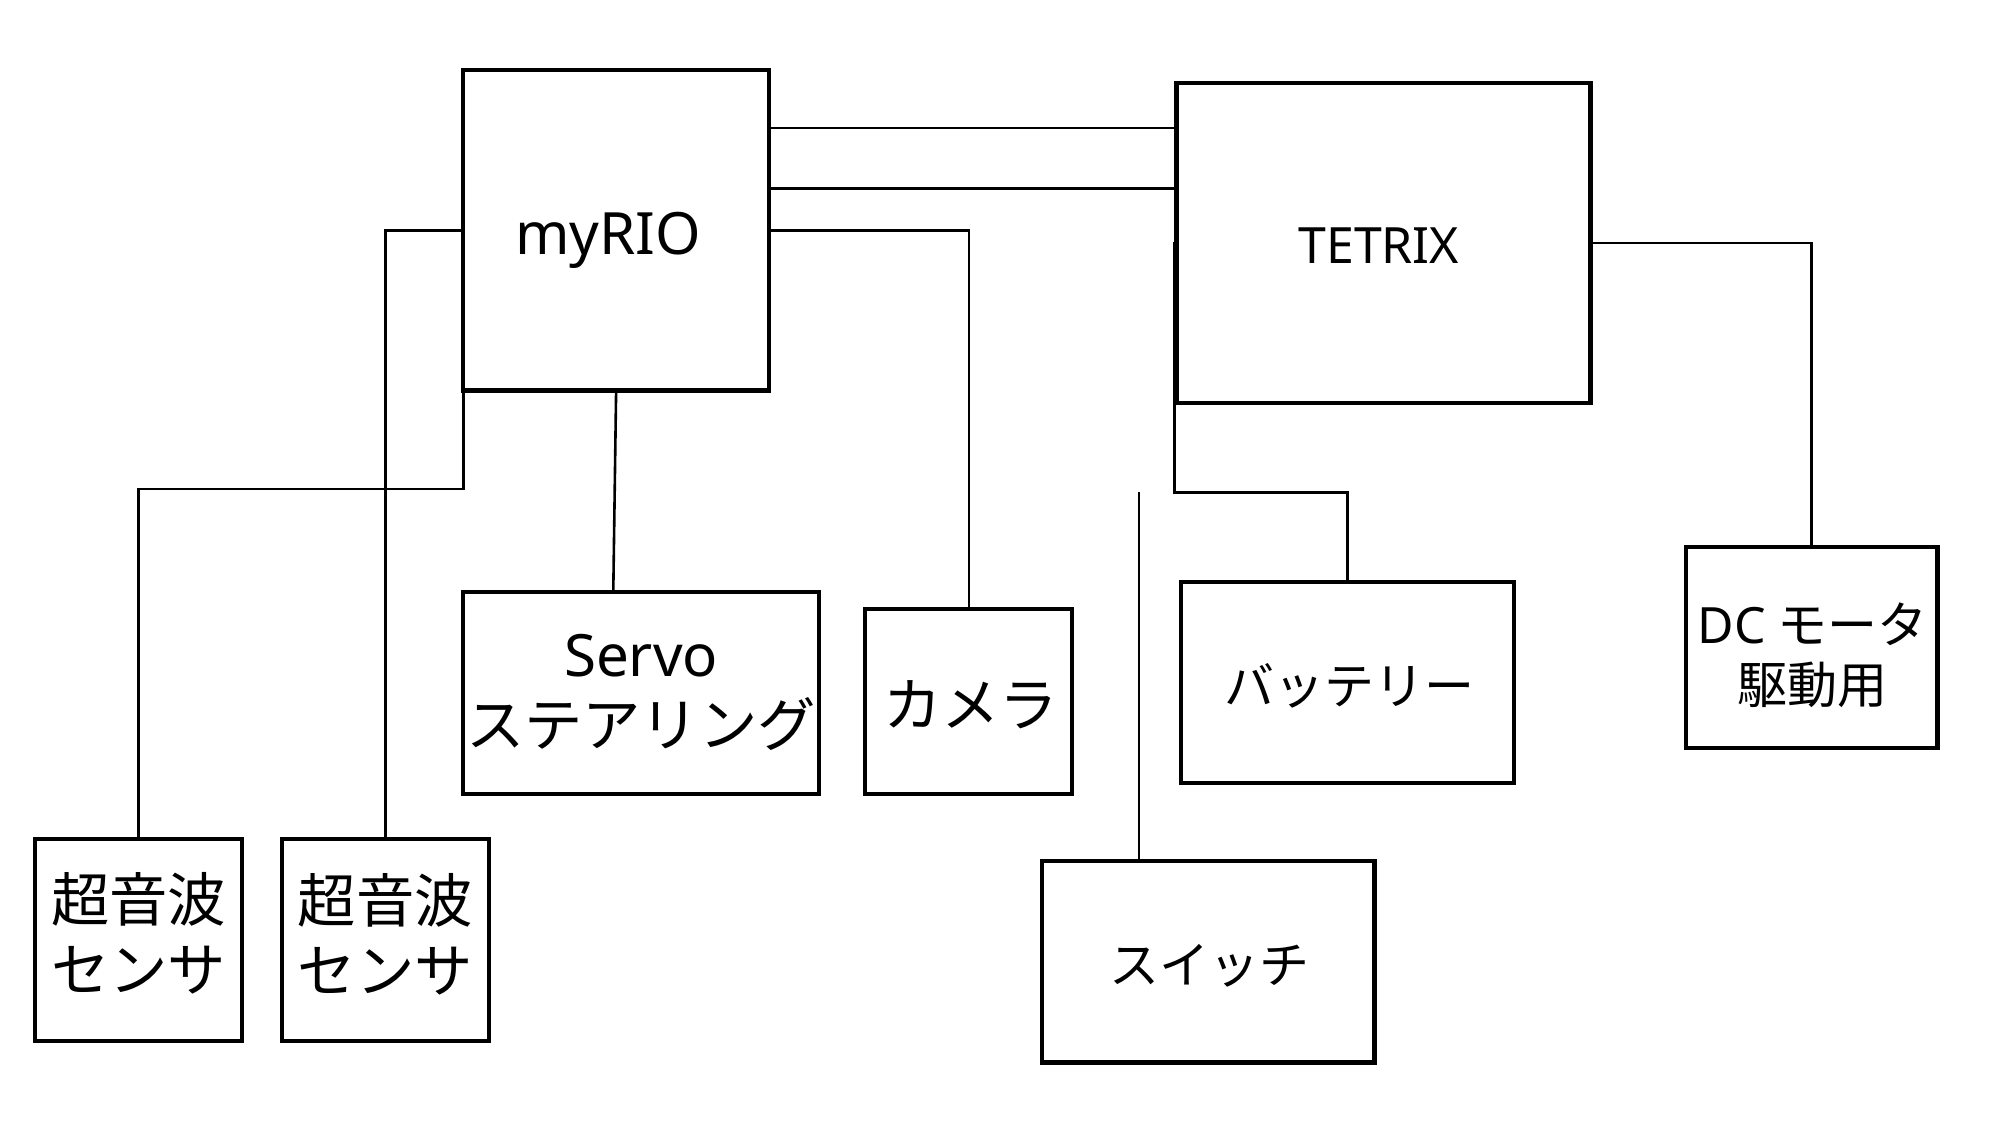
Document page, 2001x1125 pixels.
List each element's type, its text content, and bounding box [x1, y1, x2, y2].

text_box TETRIX [1283, 206, 1475, 282]
text_box [1180, 581, 1515, 784]
text_box [34, 838, 243, 1042]
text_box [768, 230, 969, 609]
text_box バッテリー [1209, 646, 1490, 722]
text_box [0, 327, 385, 653]
text_box [1176, 82, 1592, 404]
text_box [613, 390, 617, 592]
text_box DCモータ 駆動用 [1683, 586, 1943, 722]
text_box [1590, 242, 1812, 547]
text_box カメラ [868, 661, 1074, 746]
text_box [1685, 722, 1938, 749]
text_box myRIO [500, 188, 717, 274]
text_box [462, 69, 770, 392]
text_box [281, 838, 490, 1042]
text_box [464, 766, 820, 795]
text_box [464, 327, 650, 653]
text_box [650, 591, 820, 610]
text_box [864, 608, 1073, 795]
text_box 超音波 センサ [283, 857, 488, 1012]
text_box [385, 230, 464, 839]
text_box [1685, 546, 1938, 586]
text_box スイッチ [1094, 926, 1325, 1001]
text_box 超音波 センサ [36, 856, 241, 1011]
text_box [1176, 242, 1348, 582]
text_box Servo ステアリング [464, 610, 831, 766]
text_box [1041, 860, 1376, 1063]
